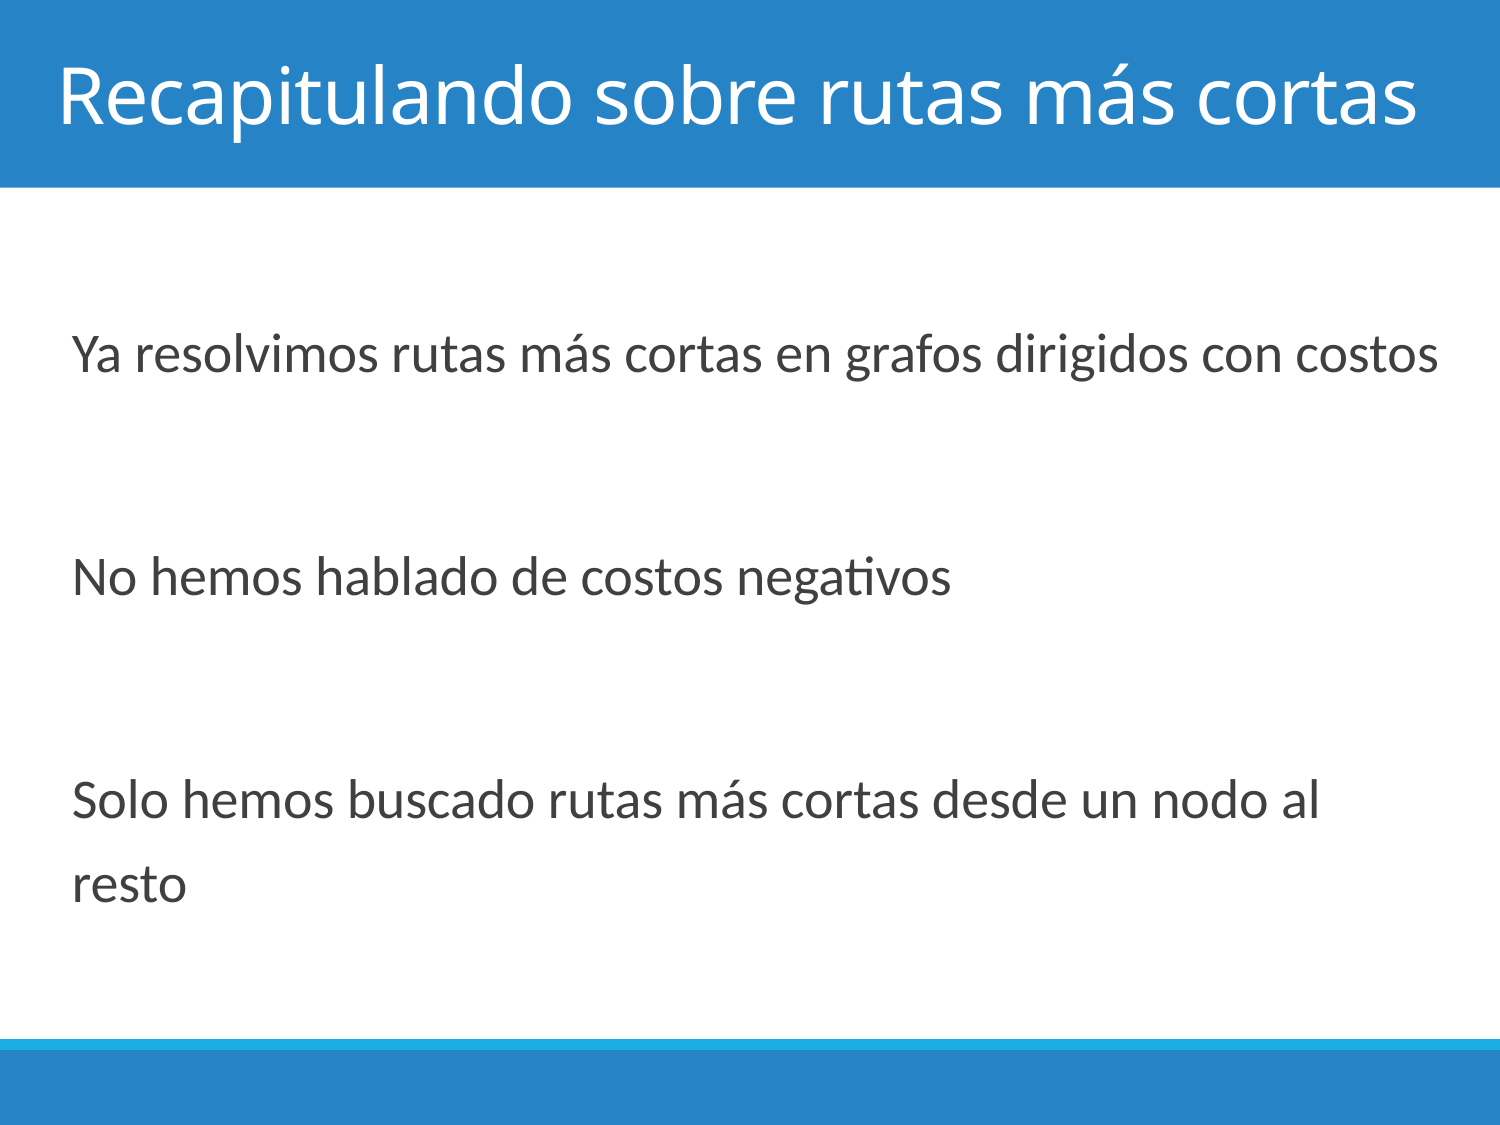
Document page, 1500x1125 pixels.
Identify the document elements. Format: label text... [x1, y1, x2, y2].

title Recapitulando sobre rutas más cortas [41, 0, 1459, 188]
list Ya resolvimos rutas más cortas en grafos dirigidos con costos No hemos hablado de costos negativos Solo hemos buscado rutas más cortas desde un nodo al resto [41, 211, 1459, 1016]
